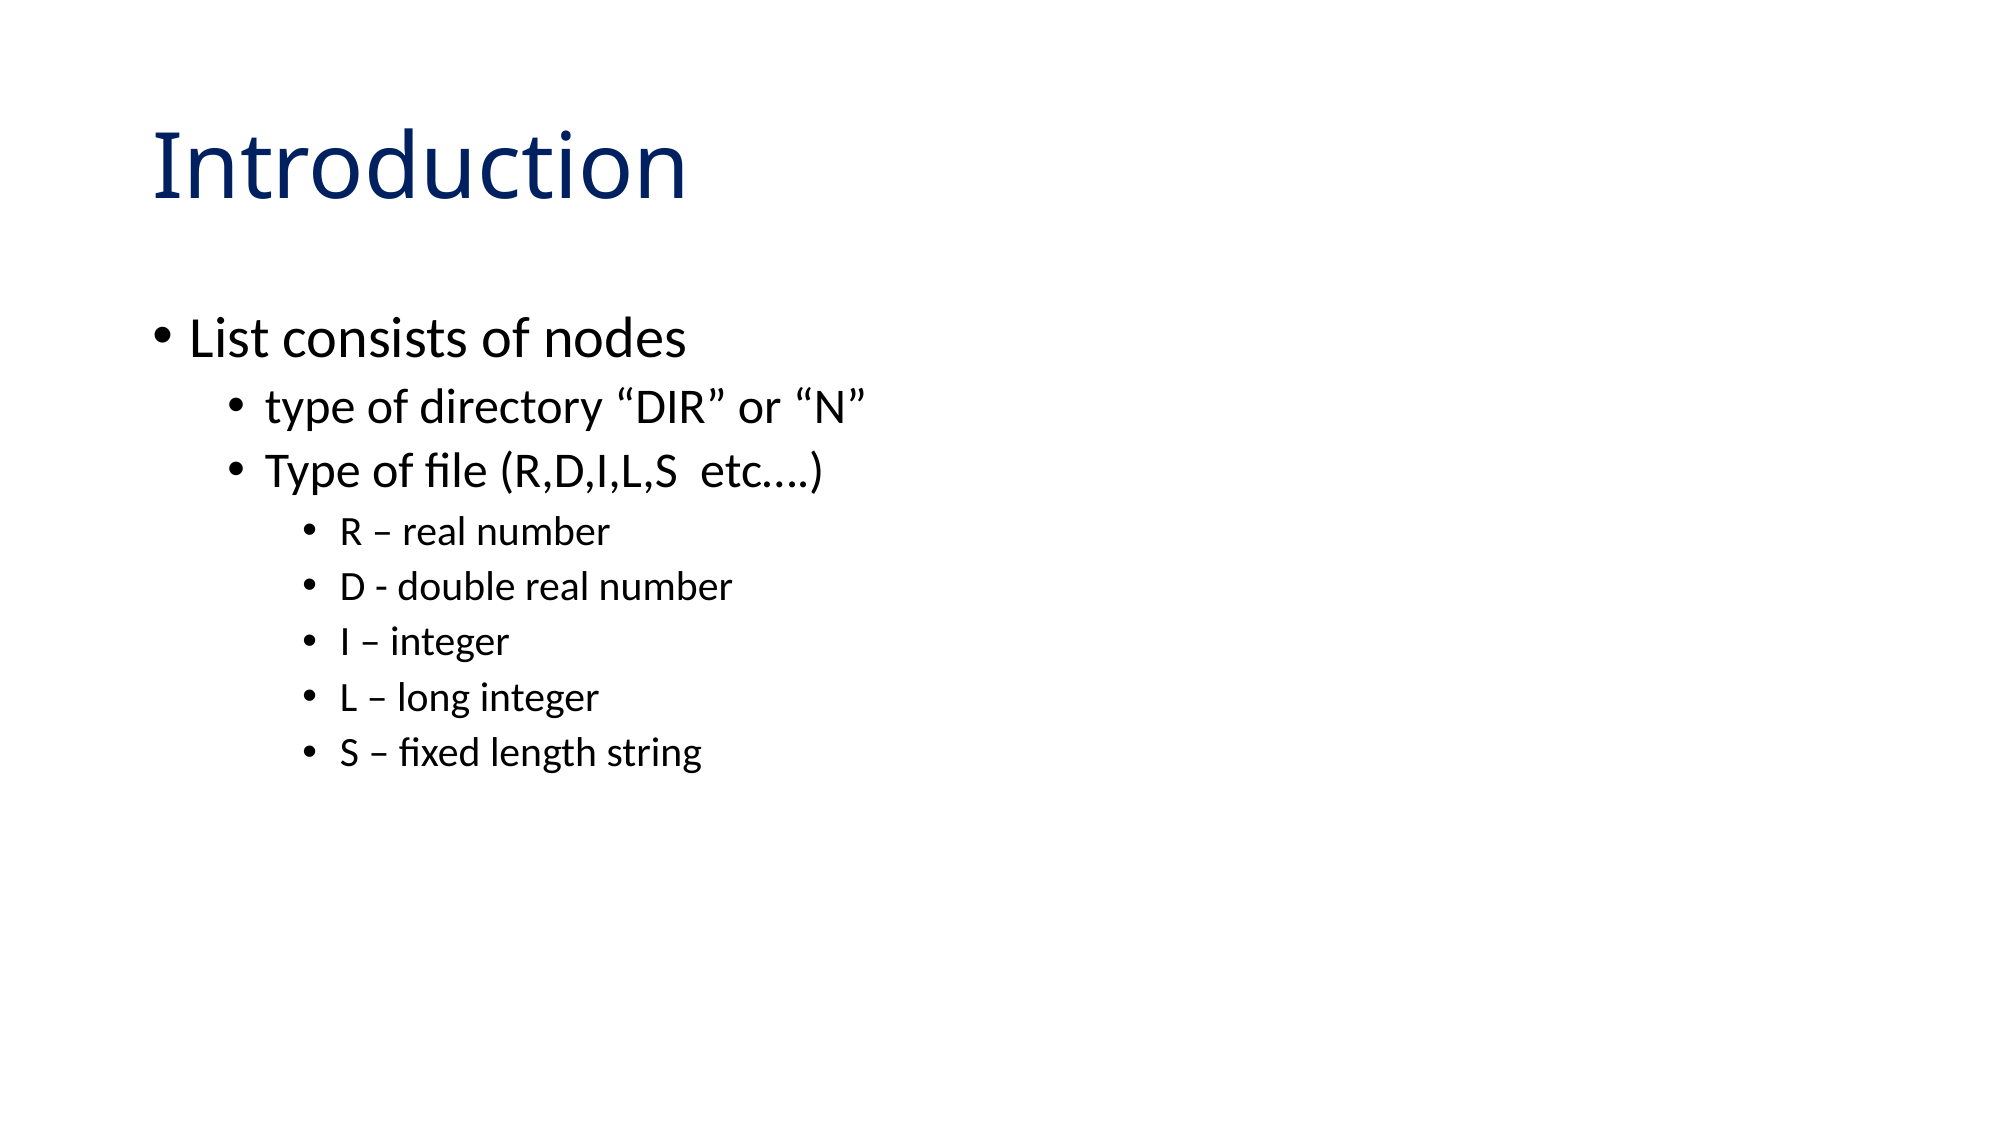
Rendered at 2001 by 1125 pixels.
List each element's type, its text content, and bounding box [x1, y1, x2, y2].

title Introduction [137, 59, 1863, 278]
list List consists of nodes type of directory “DIR” or “N” Type of file (R,D,I,L,S etc….) R – real number D - double real number I – integer L – long integer S – fixed length string [137, 299, 1863, 1014]
